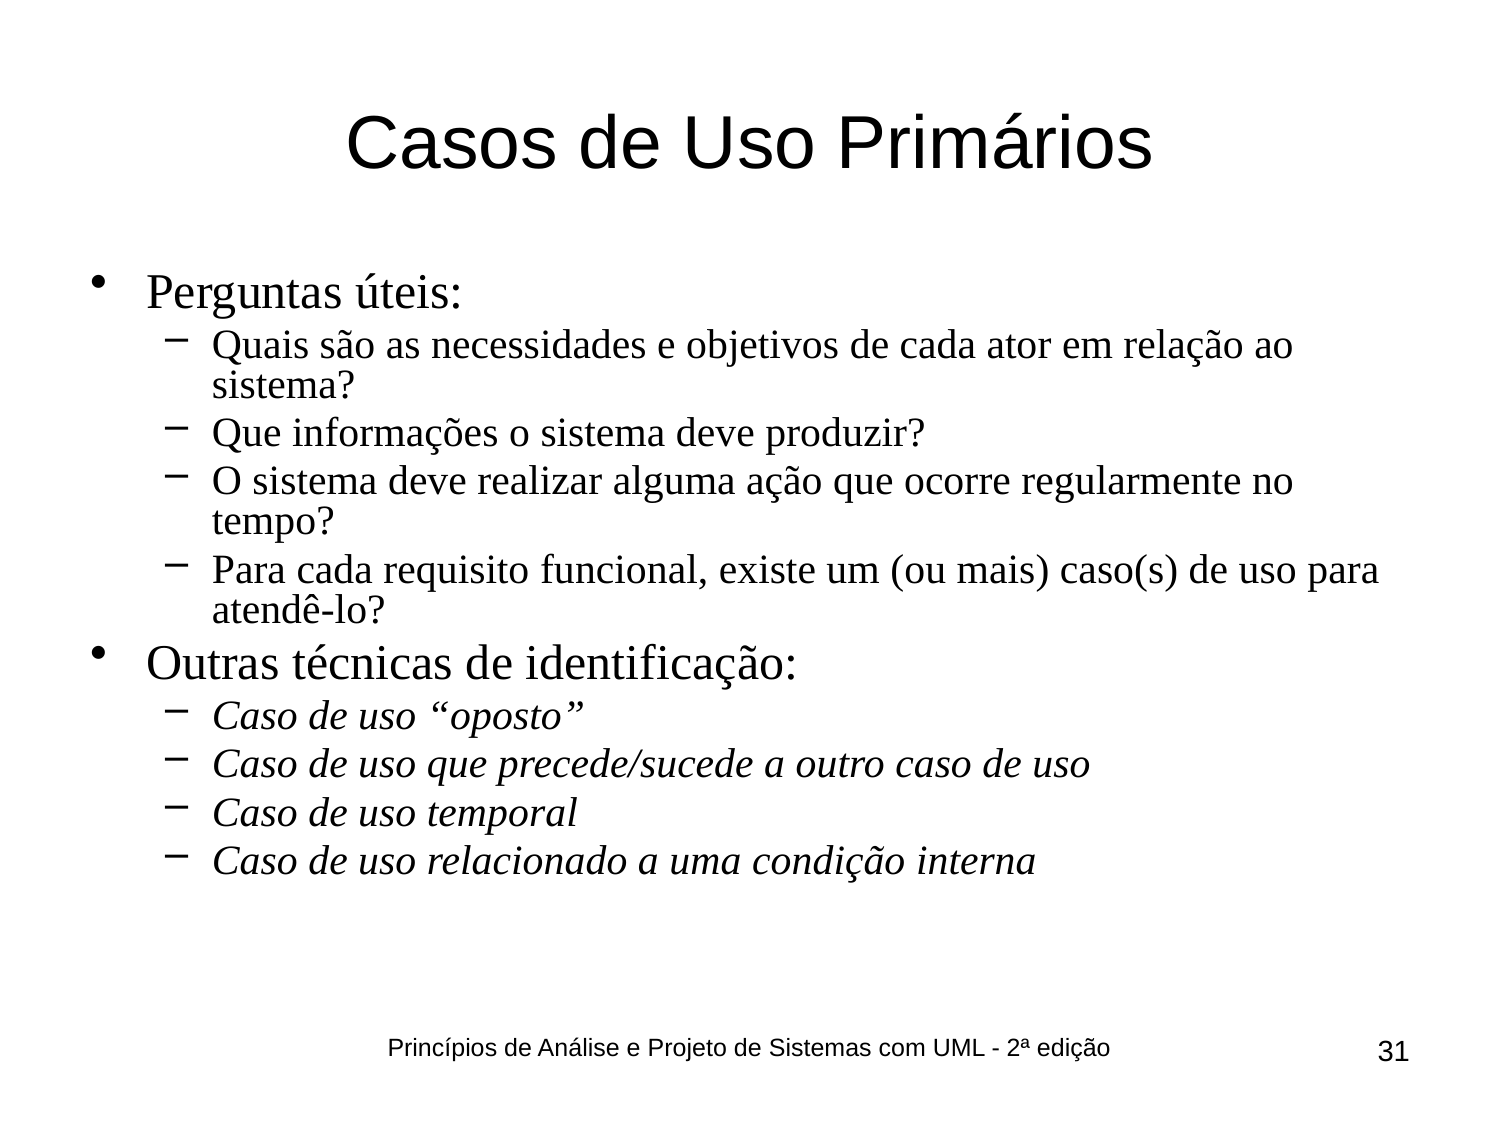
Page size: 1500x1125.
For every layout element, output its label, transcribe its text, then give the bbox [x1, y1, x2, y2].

title Casos de Uso Primários [74, 44, 1426, 233]
list Perguntas úteis: Quais são as necessidades e objetivos de cada ator em relação ao sistema? Que informações o sistema deve produzir? O sistema deve realizar alguma ação que ocorre regularmente no tempo? Para cada requisito funcional, existe um (ou mais) caso(s) de uso para atendê-lo? Outras técnicas de identificação: Caso de uso “oposto” Caso de uso que precede/sucede a outro caso de uso Caso de uso temporal Caso de uso relacionado a uma condição interna [74, 262, 1426, 1006]
slide_number 31 [1224, 1024, 1426, 1103]
footer Princípios de Análise e Projeto de Sistemas com UML - 2ª edição [287, 1024, 1213, 1103]
